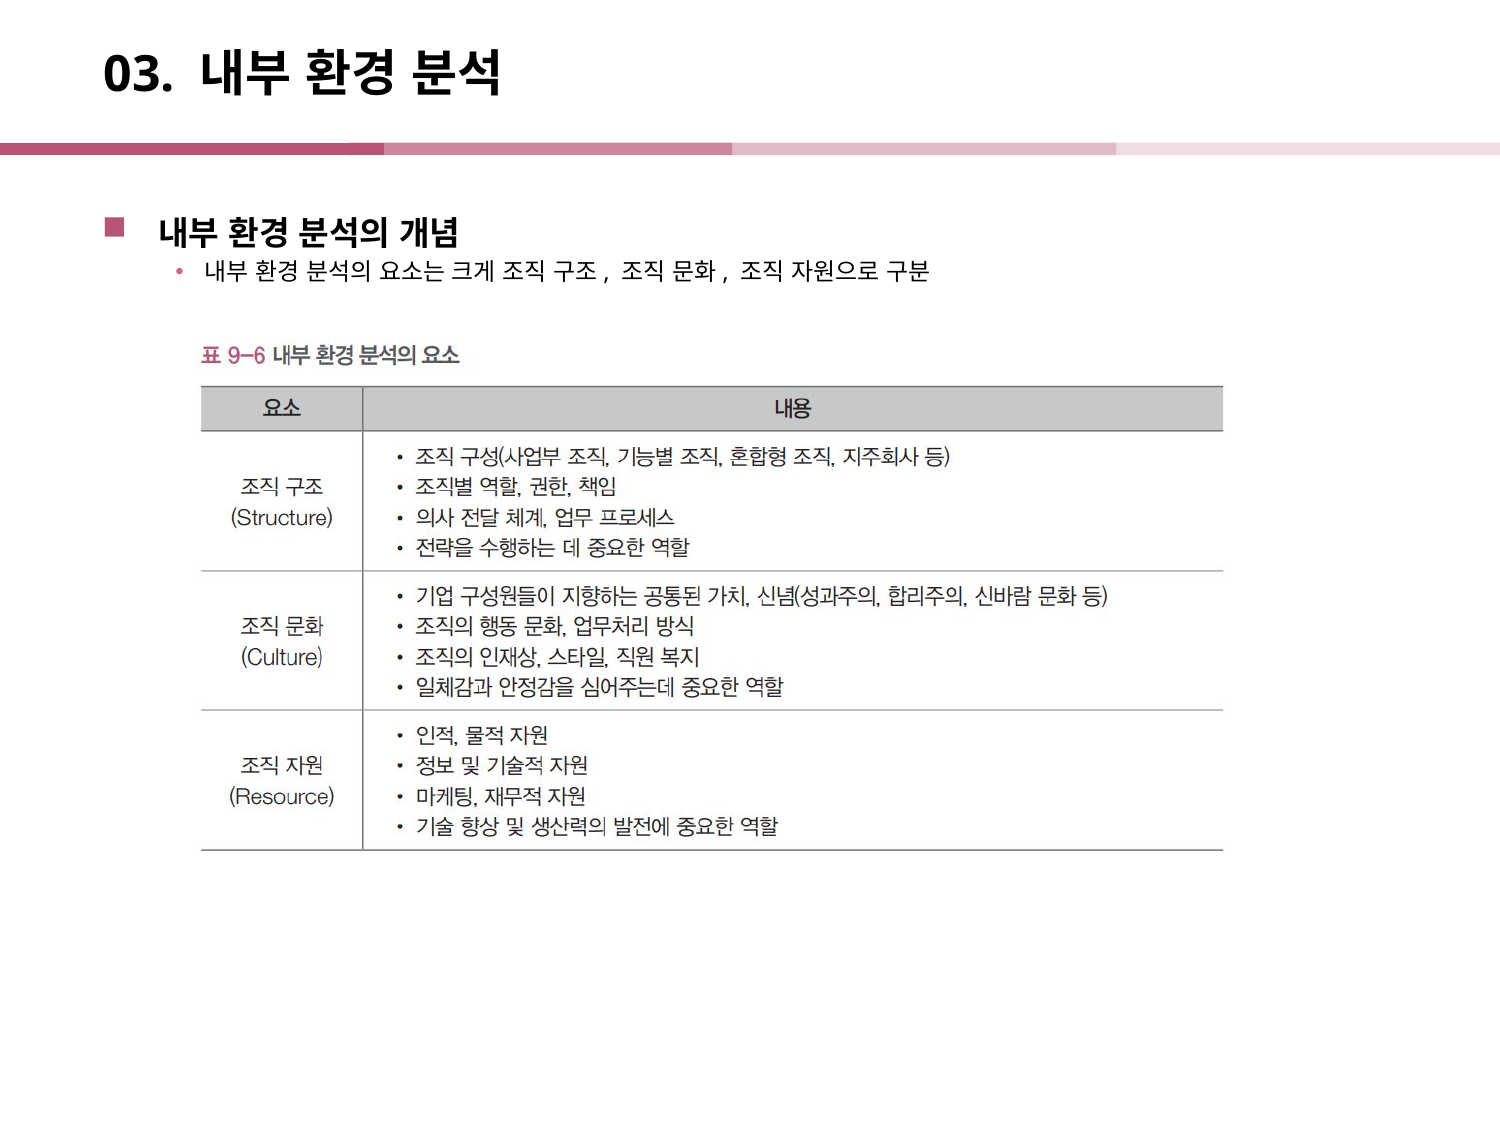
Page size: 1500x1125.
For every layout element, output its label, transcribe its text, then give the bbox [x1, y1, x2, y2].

title 03. 내부 환경 분석 [88, 30, 1329, 121]
list 내부 환경 분석의 개념 내부 환경 분석의 요소는 크게 조직 구조, 조직 문화, 조직 자원으로 구분 [86, 184, 1459, 1071]
picture [194, 337, 1237, 855]
